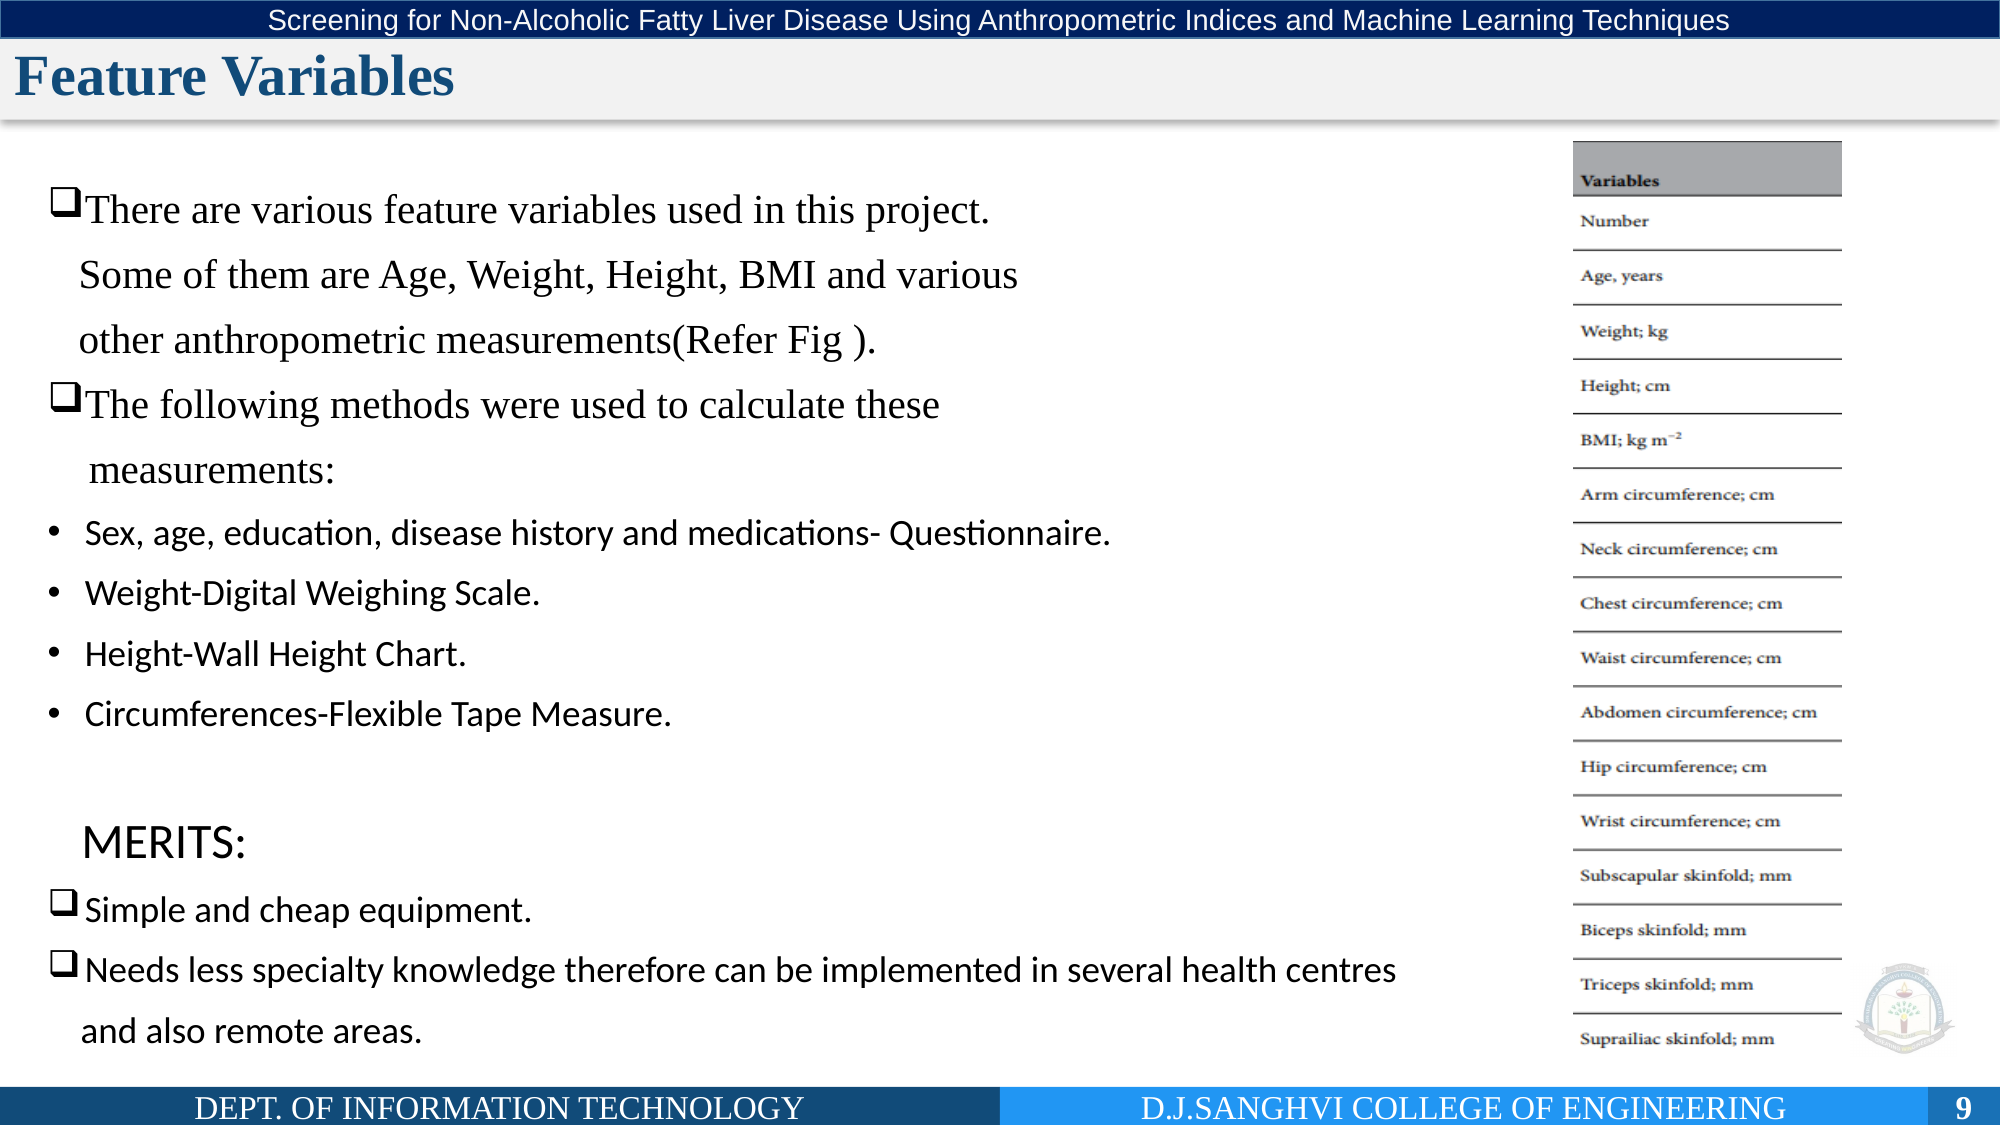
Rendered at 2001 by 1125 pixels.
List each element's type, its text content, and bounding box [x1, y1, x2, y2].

list There are various feature variables used in this project. Some of them are Age, Weight, Height, BMI and various other anthropometric measurements(Refer Fig ). The following methods were used to calculate these measurements: Sex, age, education, disease history and medications- Questionnaire. Weight-Digital Weighing Scale. Height-Wall Height Chart. Circumferences-Flexible Tape Measure. MERITS: Simple and cheap equipment. Needs less specialty knowledge therefore can be implemented in several health centres and also remote areas. [1842, 179, 1965, 1065]
list There are various feature variables used in this project. Some of them are Age, Weight, Height, BMI and various other anthropometric measurements(Refer Fig ). The following methods were used to calculate these measurements: Sex, age, education, disease history and medications- Questionnaire. Weight-Digital Weighing Scale. Height-Wall Height Chart. Circumferences-Flexible Tape Measure. MERITS: Simple and cheap equipment. Needs less specialty knowledge therefore can be implemented in several health centres and also remote areas. [32, 179, 1573, 1065]
picture [1573, 141, 1842, 1065]
text_box Screening for Non-Alcoholic Fatty Liver Disease Using Anthropometric Indices and Machine Learning Techniques [0, 0, 2000, 39]
title Feature Variables [0, 39, 2000, 120]
